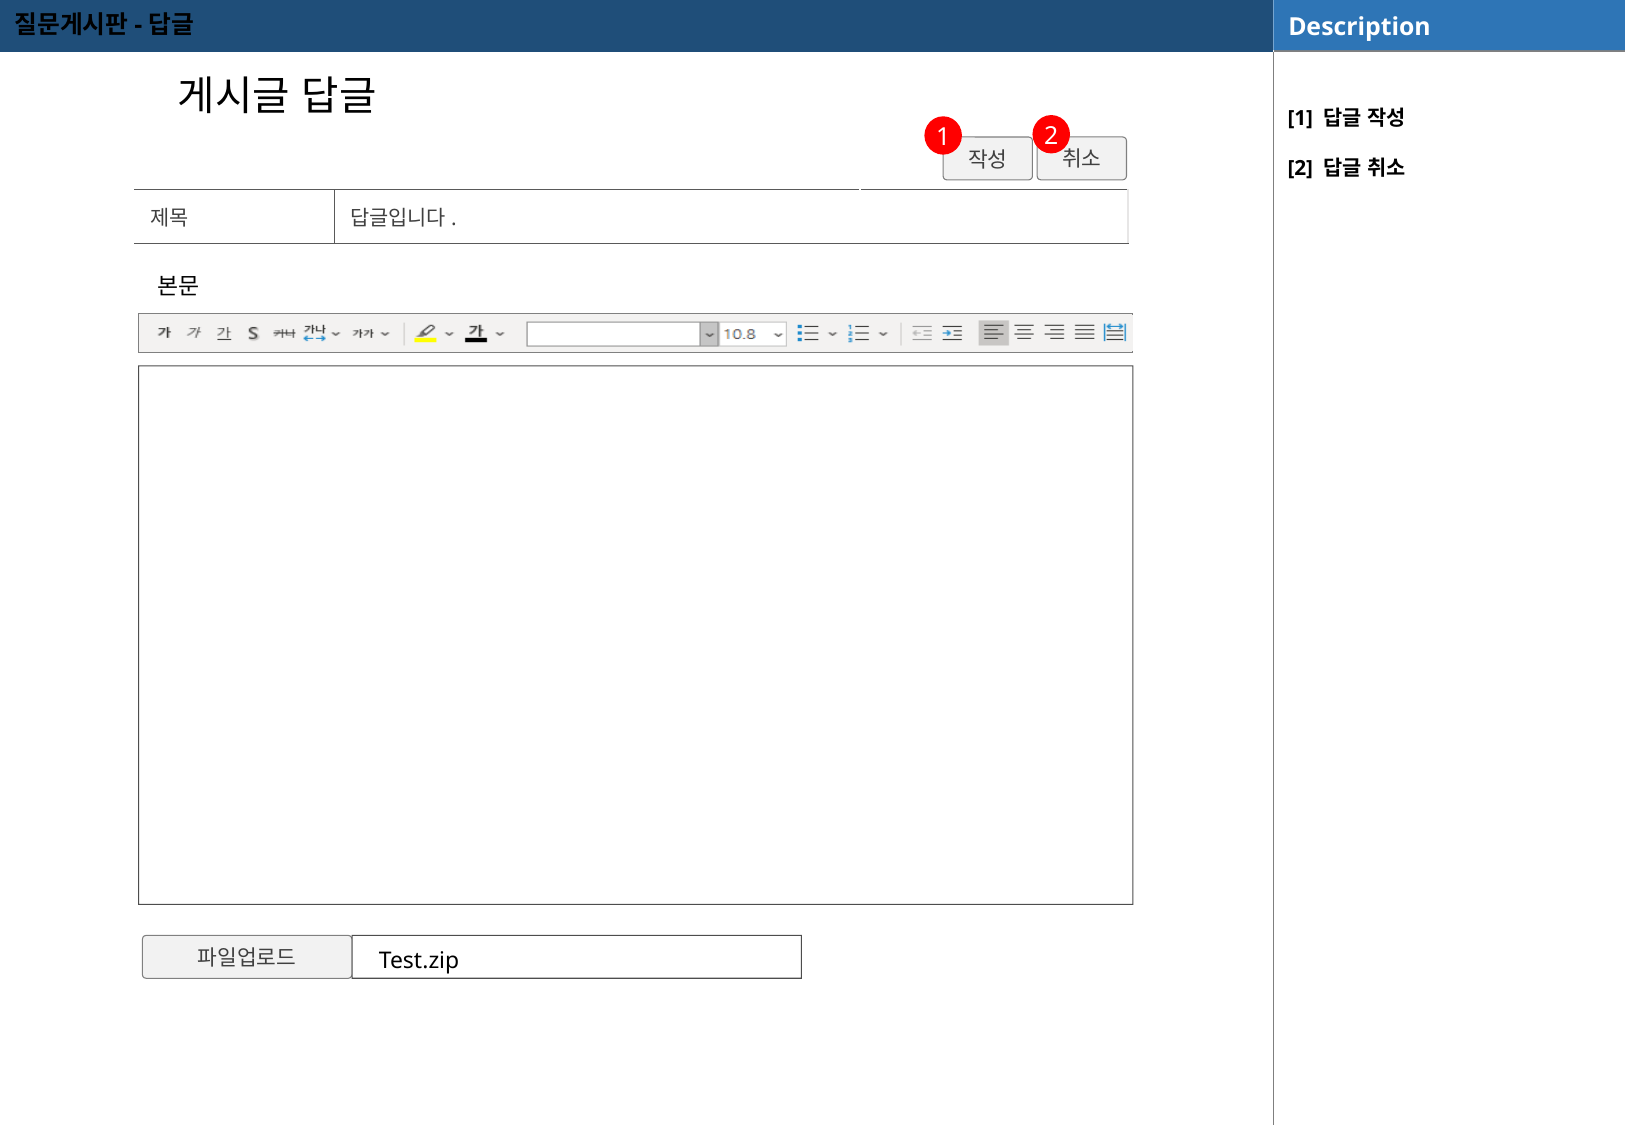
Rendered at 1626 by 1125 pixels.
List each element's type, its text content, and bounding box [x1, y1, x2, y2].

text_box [138, 313, 1133, 353]
text_box [1] 답글 작성 [2] 답글 취소 [1272, 72, 1617, 188]
text_box 취소 [1036, 135, 1128, 181]
text_box 파일업로드 [141, 934, 351, 980]
table_header [861, 190, 1127, 243]
text_box 작성 [942, 135, 1034, 181]
text_box 1 [138, 365, 1134, 905]
text_box Test.zip [363, 938, 744, 981]
text_box 1 [351, 934, 802, 979]
text_box [1272, 51, 1625, 1125]
table_header 제목 [134, 190, 334, 243]
text_box 게시글 답글 [107, 62, 447, 127]
text_box 본문 [142, 263, 413, 307]
table_header 답글입니다. [335, 190, 859, 243]
list 질문게시판-답글 [0, 0, 1238, 52]
text_box 2 [1031, 113, 1072, 155]
text_box 1 [923, 115, 963, 156]
